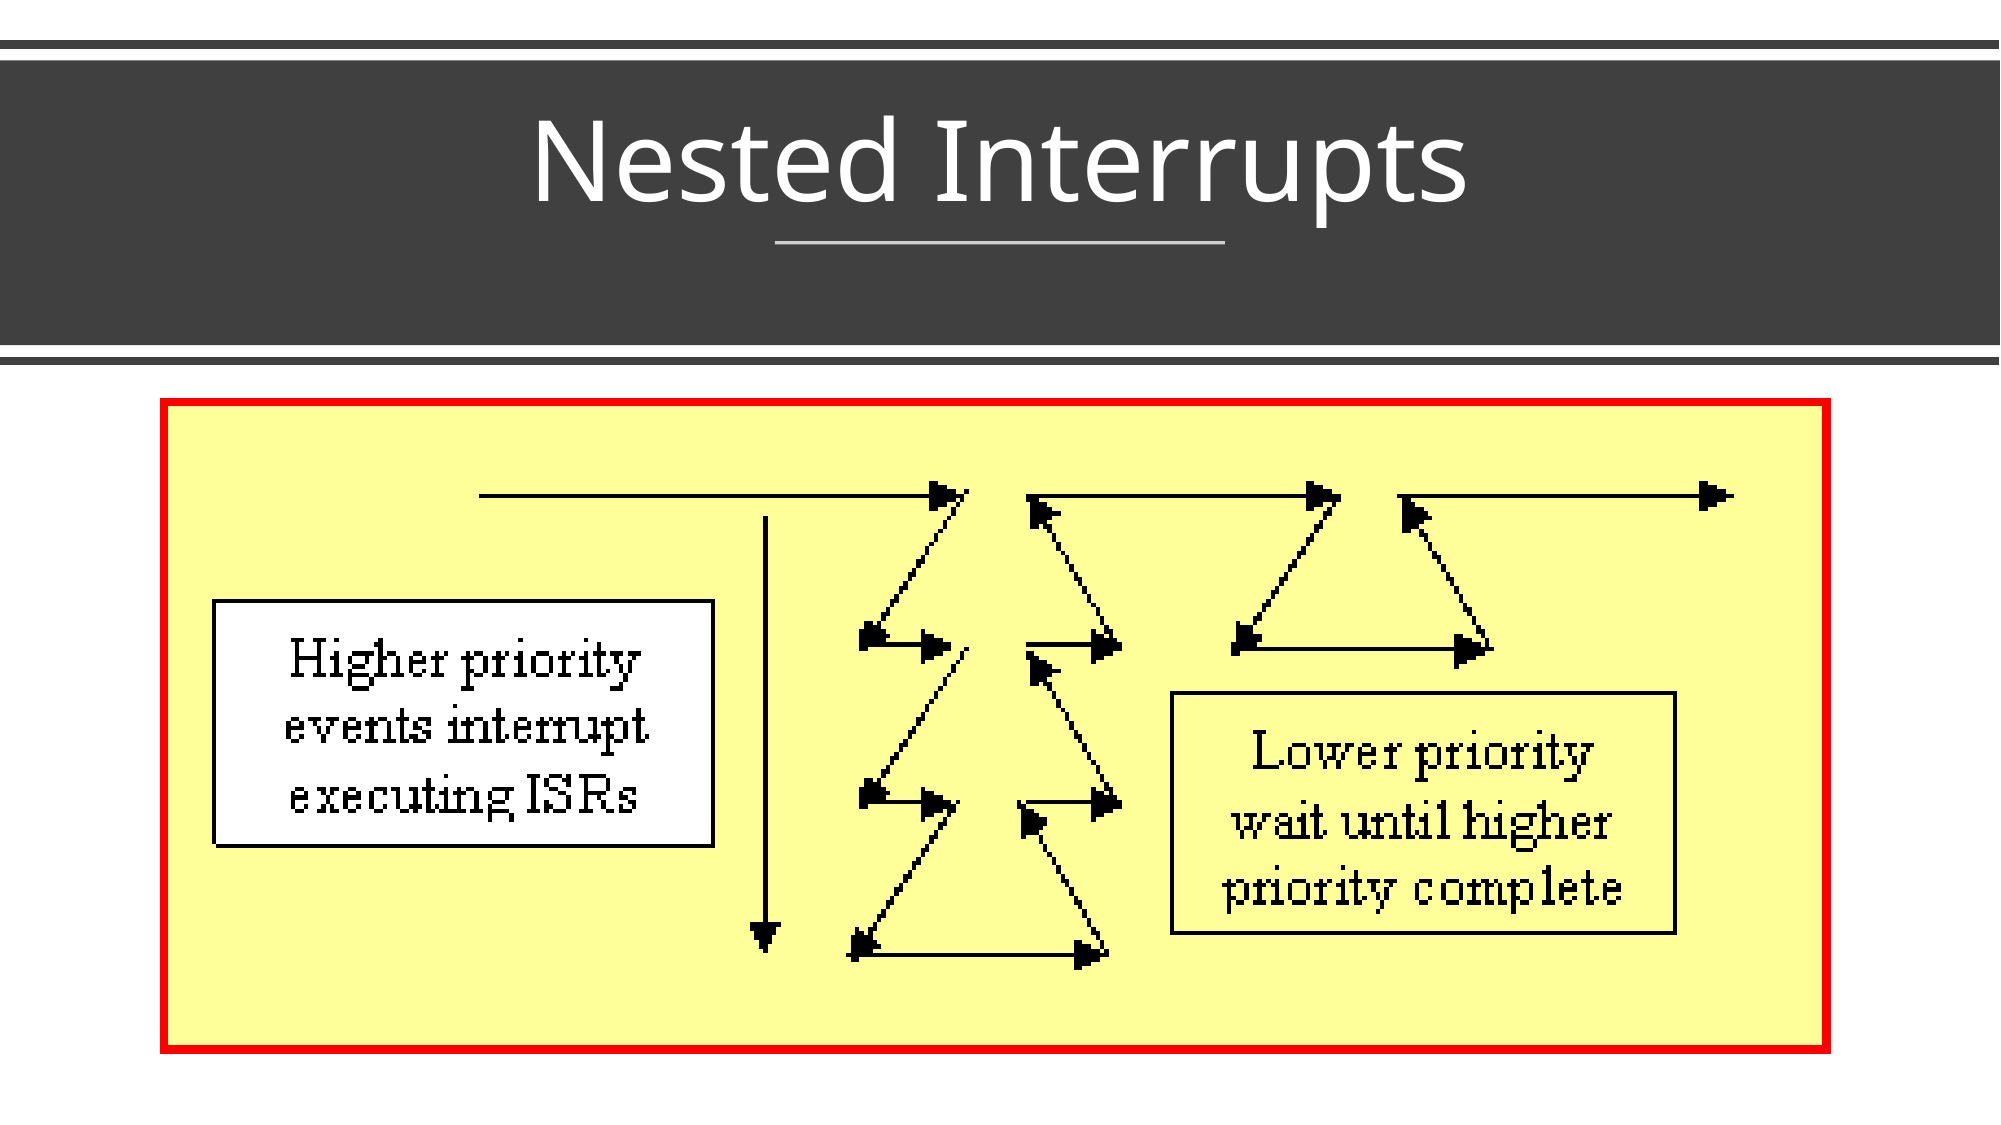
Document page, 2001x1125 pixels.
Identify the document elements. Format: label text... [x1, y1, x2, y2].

title Nested Interrupts [86, 80, 1914, 233]
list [160, 398, 1831, 1054]
text_box [0, 59, 2000, 346]
